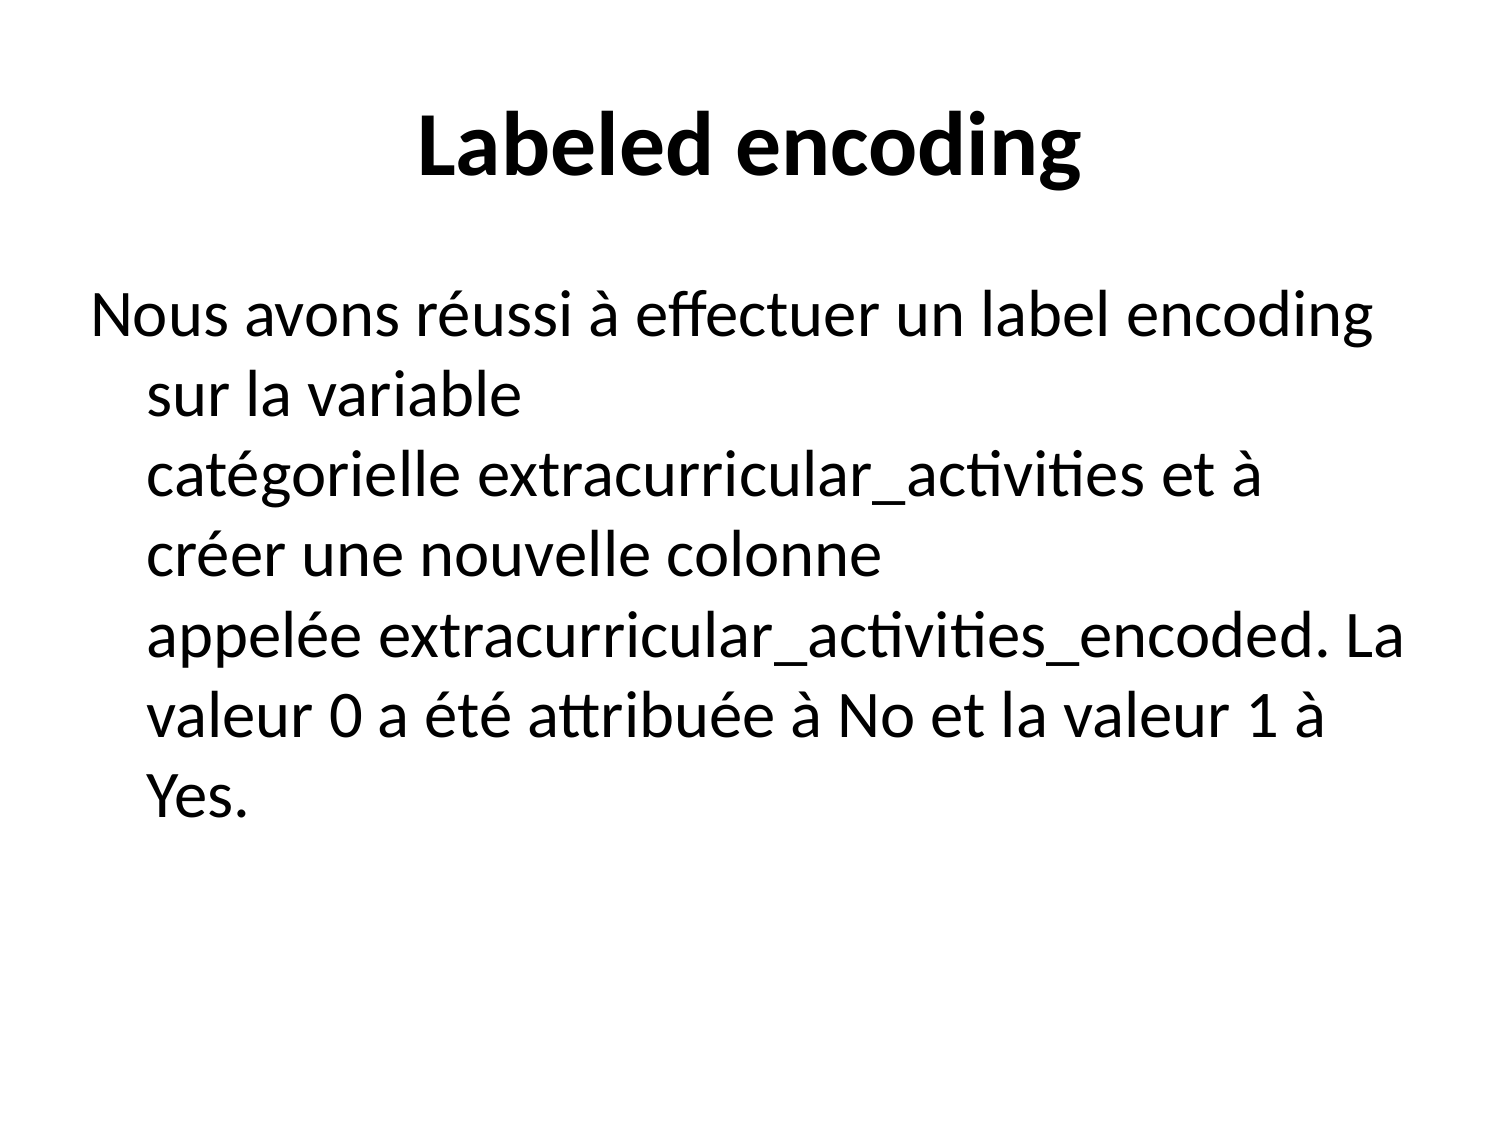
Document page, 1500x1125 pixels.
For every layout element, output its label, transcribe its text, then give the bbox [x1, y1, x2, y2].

list Nous avons réussi à effectuer un label encoding sur la variable catégorielle extracurricular_activities et à créer une nouvelle colonne appelée extracurricular_activities_encoded. La valeur 0 a été attribuée à No et la valeur 1 à Yes. [75, 262, 1425, 1005]
title Labeled encoding [75, 45, 1425, 233]
